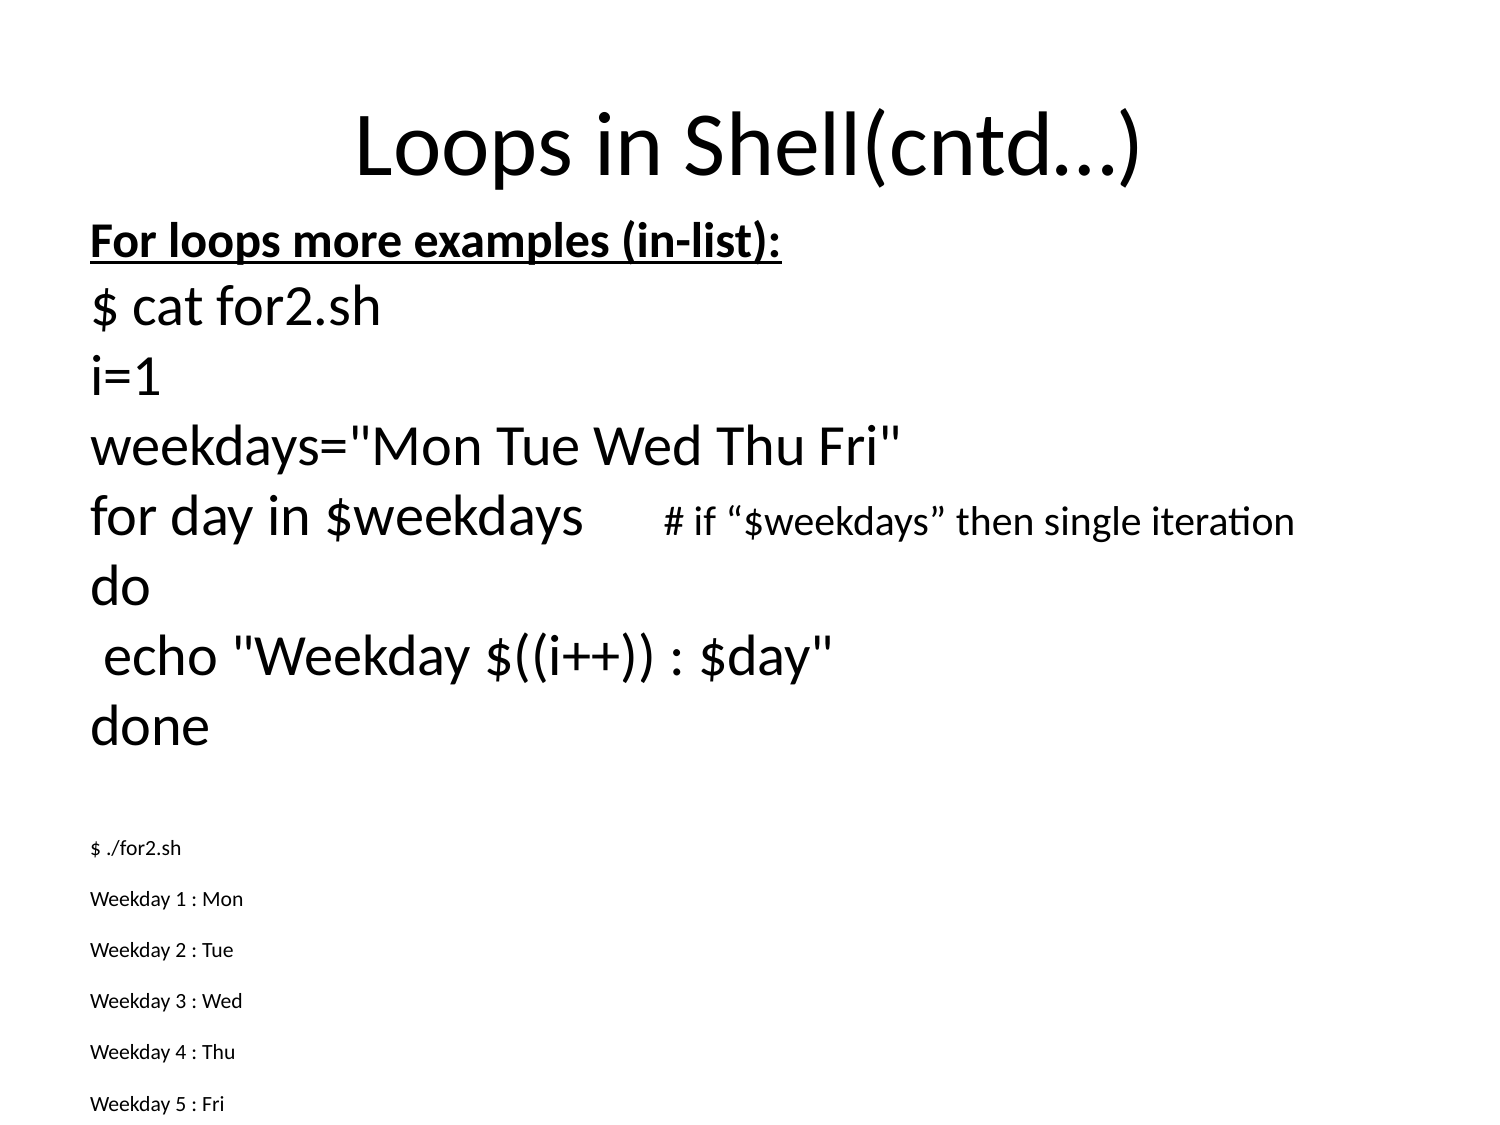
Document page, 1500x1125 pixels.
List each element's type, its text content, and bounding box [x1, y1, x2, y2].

title Loops in Shell(cntd…) [75, 45, 1425, 200]
list For loops more examples (in-list): $ cat for2.sh i=1 weekdays="Mon Tue Wed Thu Fri" for day in $weekdays # if “$weekdays” then single iteration do echo "Weekday $((i++)) : $day" done $ ./for2.sh Weekday 1 : Mon Weekday 2 : Tue Weekday 3 : Wed Weekday 4 : Thu Weekday 5 : Fri [75, 200, 1425, 1063]
